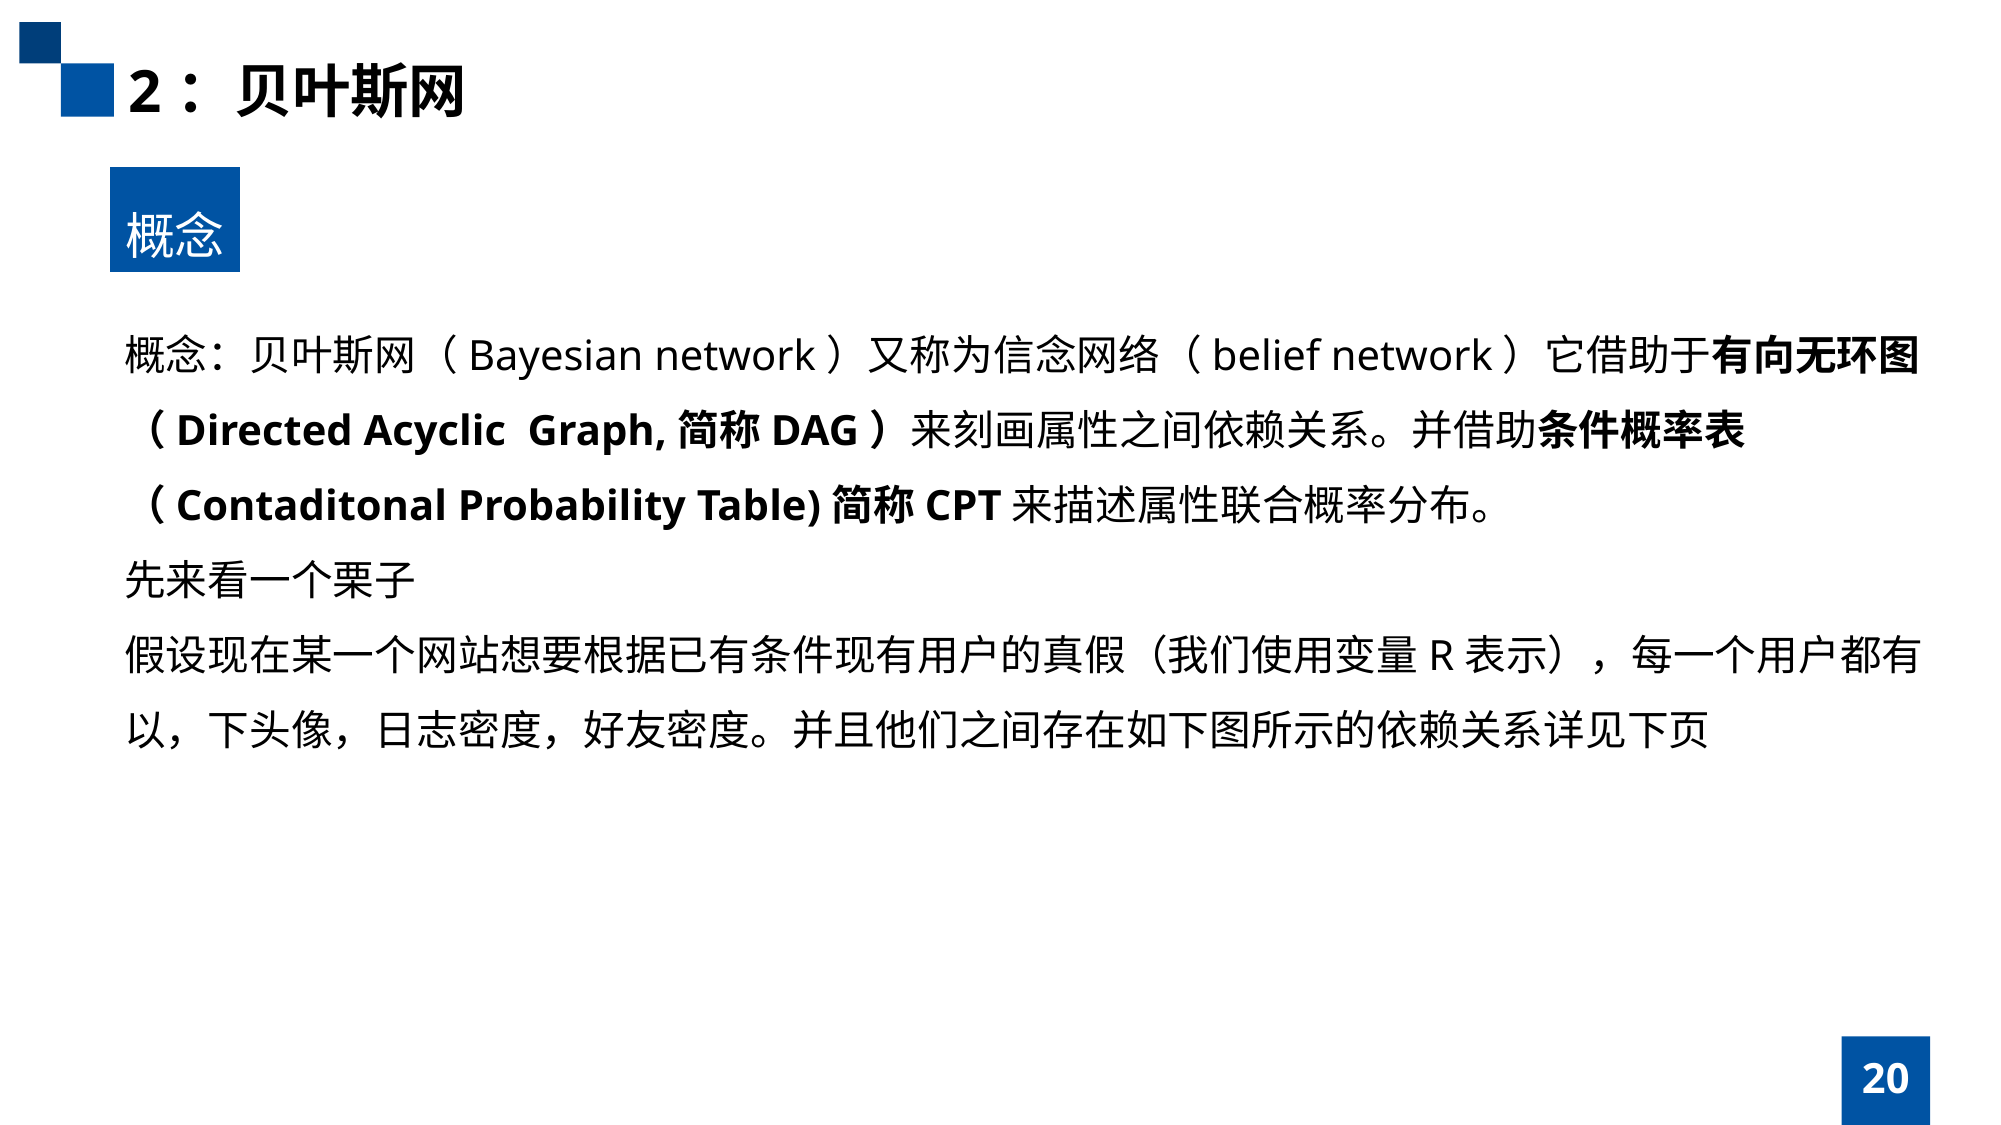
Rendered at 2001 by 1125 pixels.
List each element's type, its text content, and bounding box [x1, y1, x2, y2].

text_box 概念 [110, 167, 240, 272]
text_box 概念：贝叶斯网（Bayesian network）又称为信念网络（belief network）它借助于有向无环图（Directed Acyclic Graph,简称DAG）来刻画属性之间依赖关系。并借助条件概率表（Contaditonal Probability Table)简称CPT来描述属性联合概率分布。 先来看一个栗子 假设现在某一个网站想要根据已有条件现有用户的真假（我们使用变量R表示），每一个用户都有以，下头像，日志密度，好友密度。并且他们之间存在如下图所示的依赖关系详见下页 [109, 296, 1977, 861]
slide_number 20 [1771, 1050, 2000, 1111]
text_box 2：贝叶斯网 [113, 47, 1063, 132]
